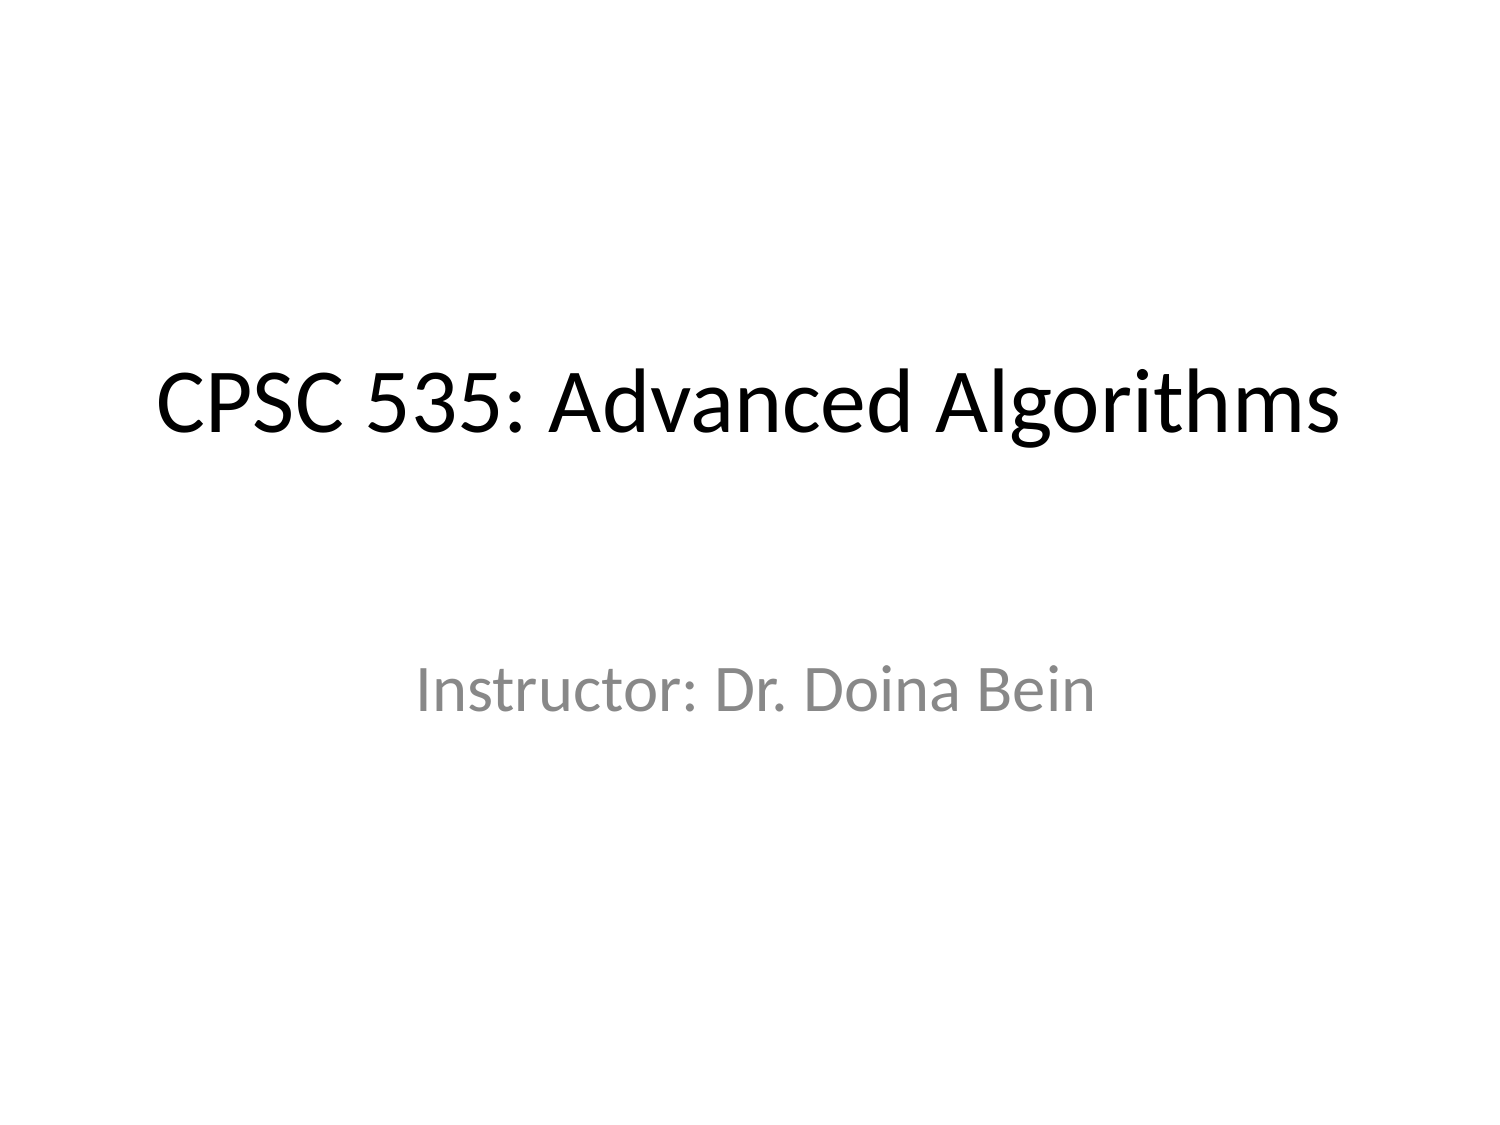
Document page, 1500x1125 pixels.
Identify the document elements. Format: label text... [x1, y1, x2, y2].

subtitle Instructor: Dr. Doina Bein [150, 637, 1363, 925]
title CPSC 535: Advanced Algorithms [112, 200, 1388, 591]
